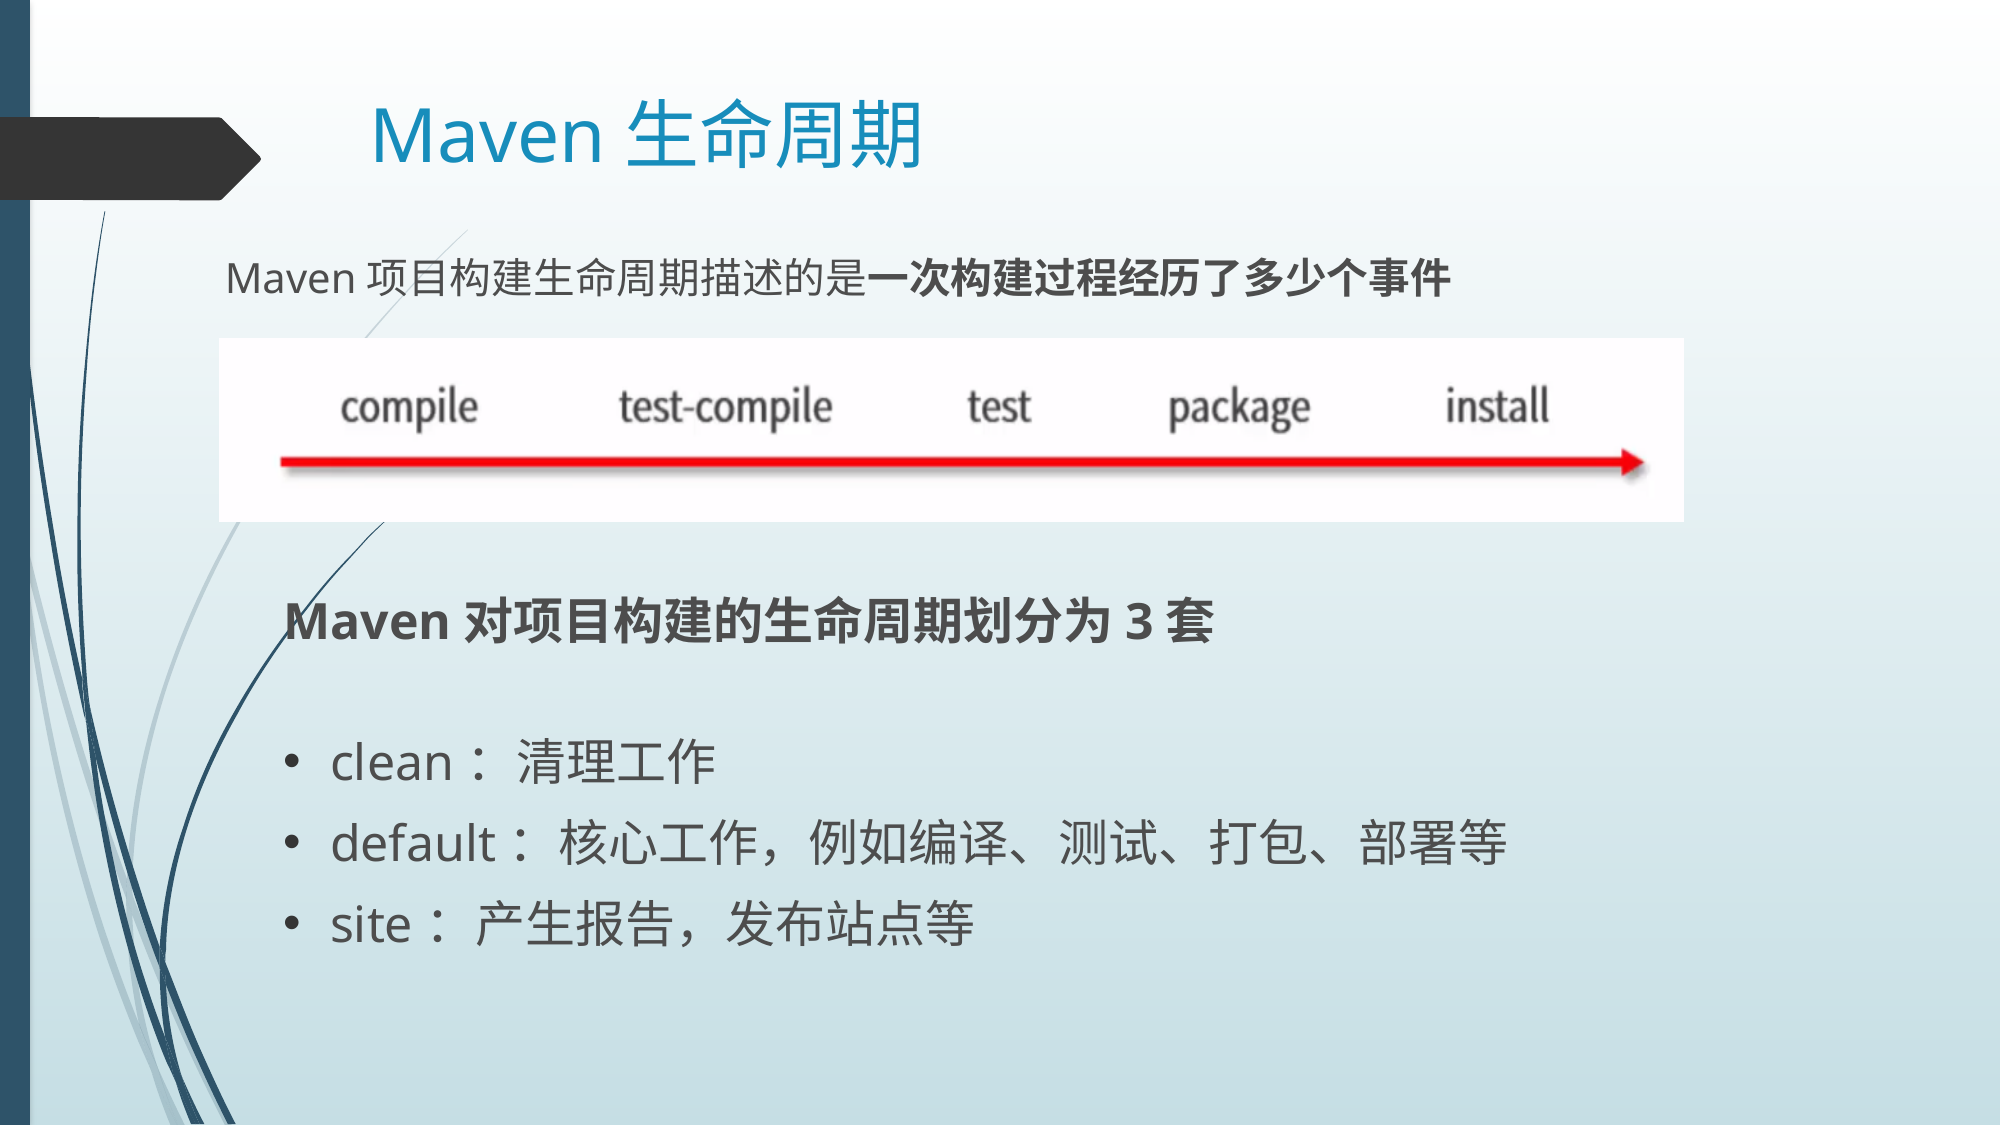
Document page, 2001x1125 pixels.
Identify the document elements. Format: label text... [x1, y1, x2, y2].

picture [219, 338, 1685, 523]
title Maven生命周期 [354, 79, 1817, 244]
list Maven对项目构建的生命周期划分为3套 clean：清理工作 default：核心工作，例如编译、测试、打包、部署等 site：产生报告，发布站点等 [268, 581, 1788, 996]
text_box Maven项目构建生命周期描述的是一次构建过程经历了多少个事件 [209, 244, 1916, 310]
